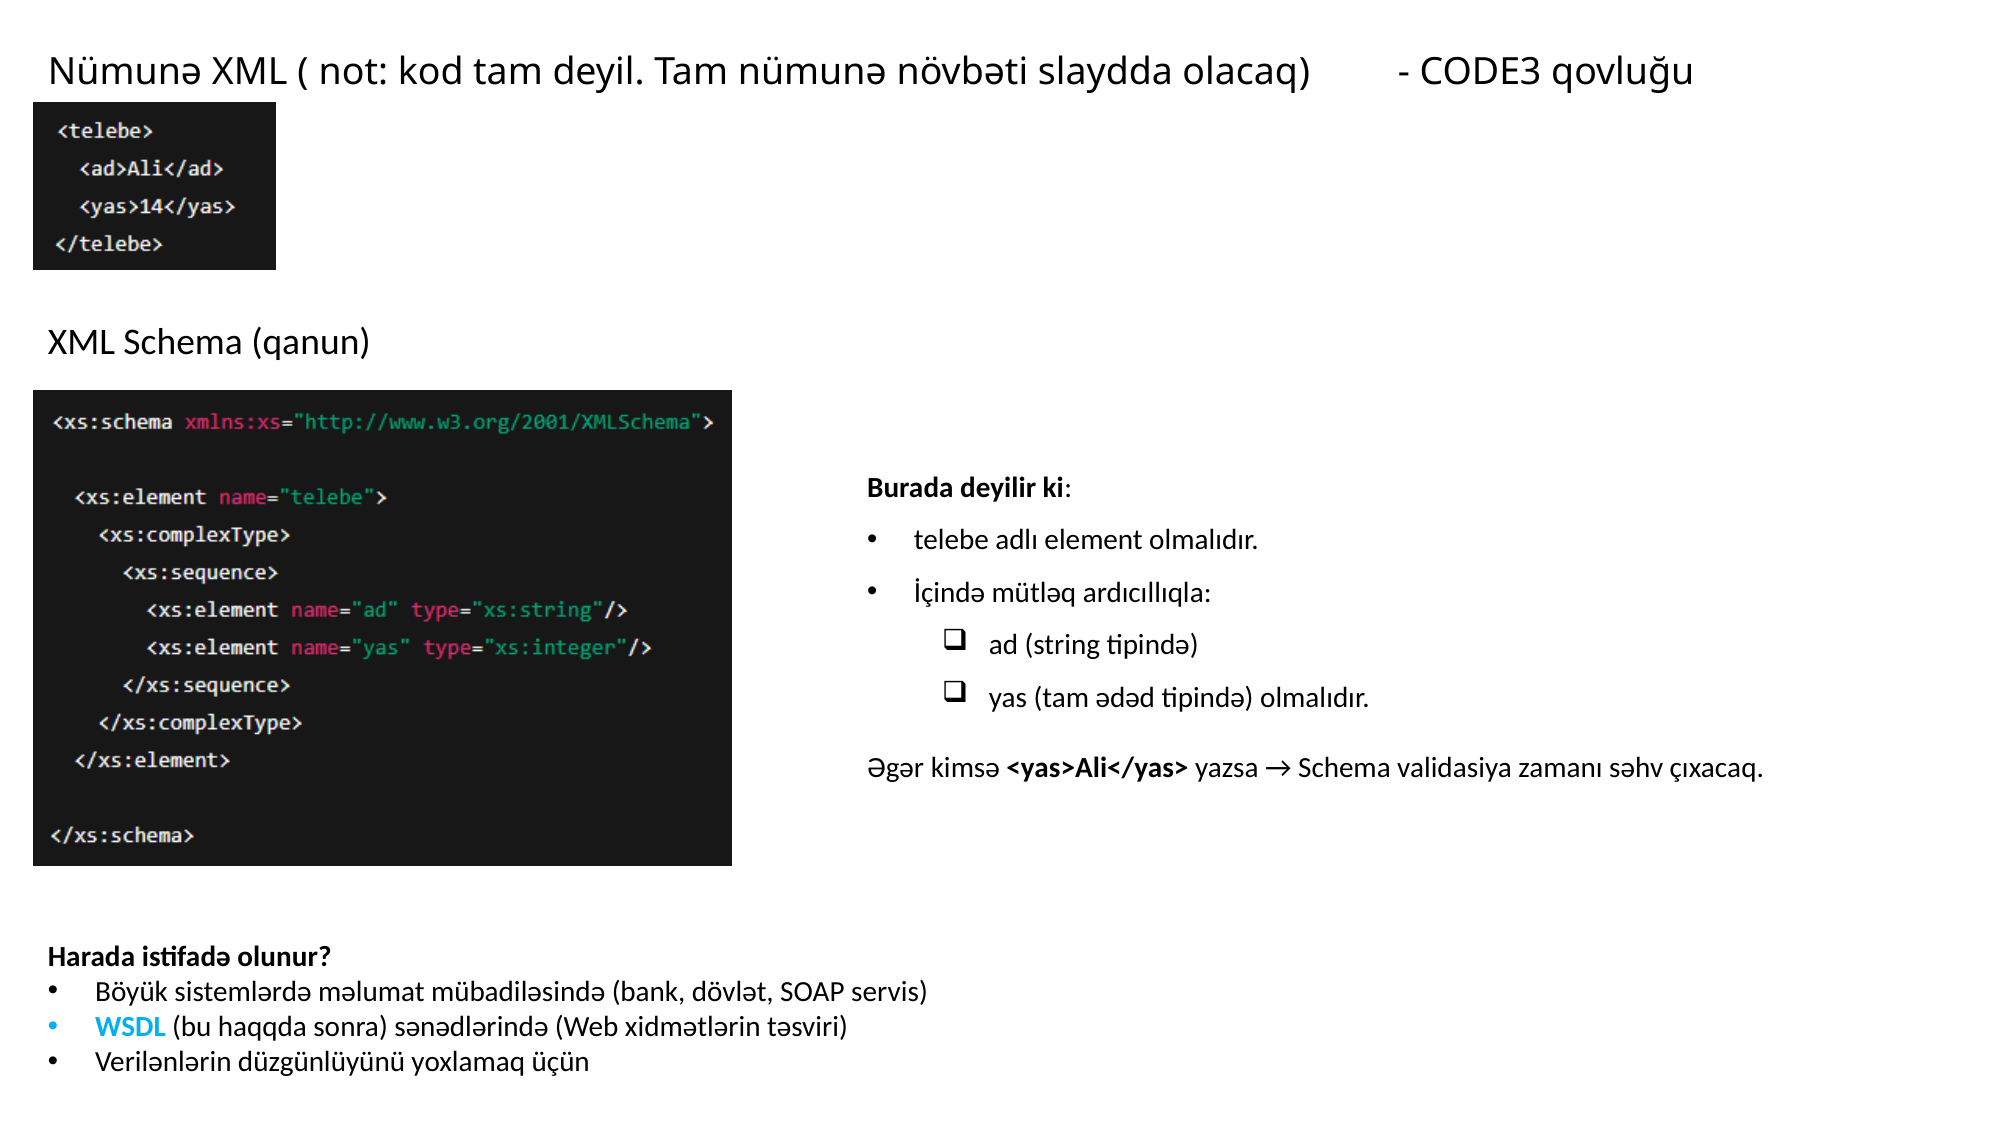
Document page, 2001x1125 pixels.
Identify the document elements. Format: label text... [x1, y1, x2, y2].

text_box Nümunə XML ( not: kod tam deyil. Tam nümunə növbəti slaydda olacaq) - CODE3 qovluğu XML Schema (qanun) Harada istifadə olunur? Böyük sistemlərdə məlumat mübadiləsində (bank, dövlət, SOAP servis) WSDL (bu haqqda sonra) sənədlərində (Web xidmətlərin təsviri) Verilənlərin düzgünlüyünü yoxlamaq üçün [33, 40, 1973, 1085]
picture [33, 102, 276, 270]
text_box Burada deyilir ki: telebe adlı element olmalıdır. İçində mütləq ardıcıllıqla: ad (string tipində) yas (tam ədəd tipində) olmalıdır. Əgər kimsə <yas>Ali</yas> yazsa → Schema validasiya zamanı səhv çıxacaq. [852, 460, 1853, 791]
picture [33, 390, 732, 866]
